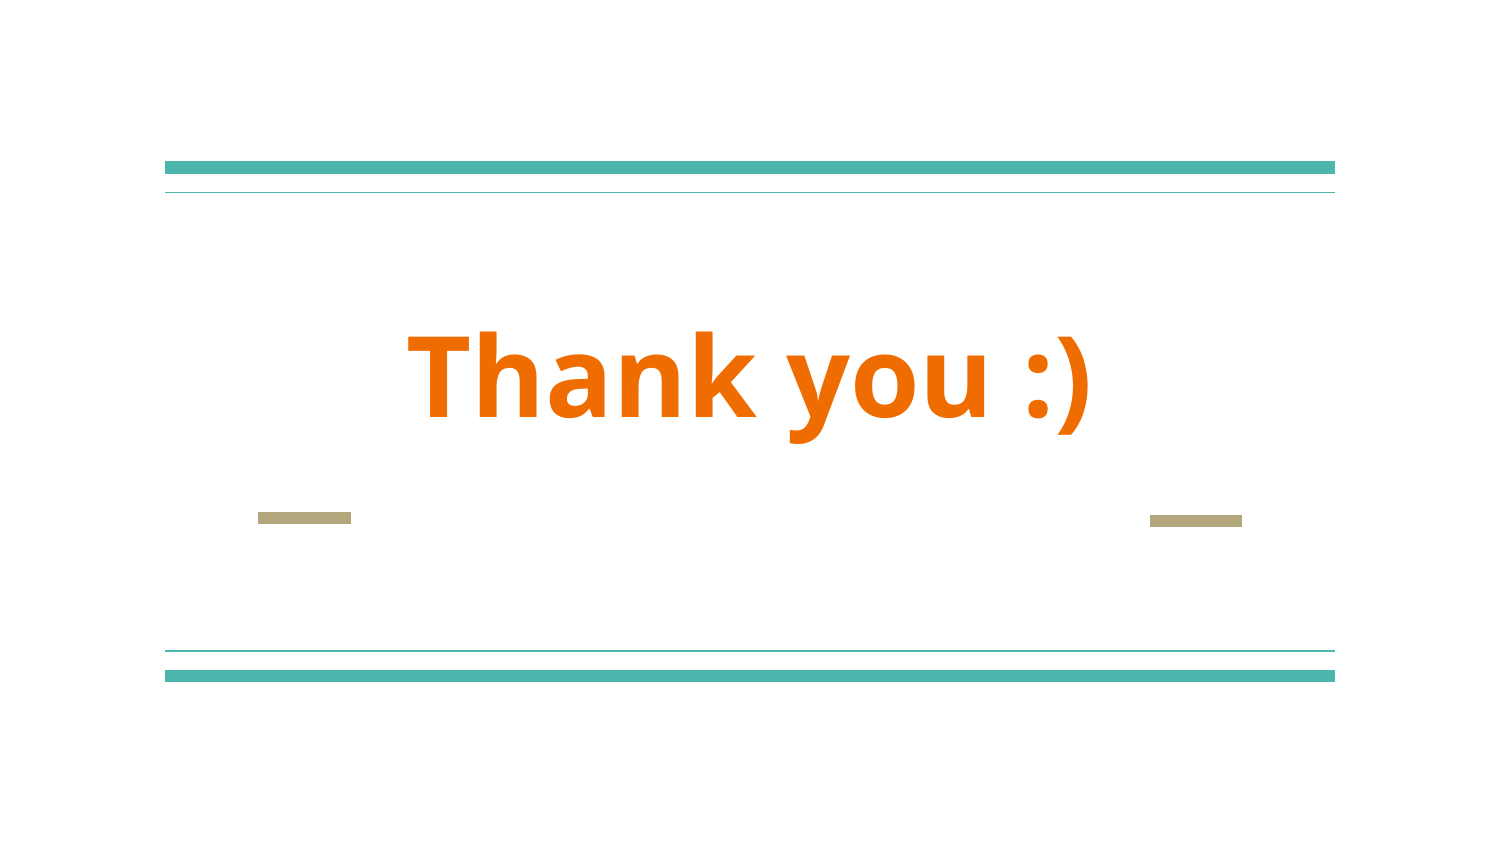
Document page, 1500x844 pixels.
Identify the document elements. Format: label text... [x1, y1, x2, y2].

title Thank you :) [164, 287, 1336, 456]
